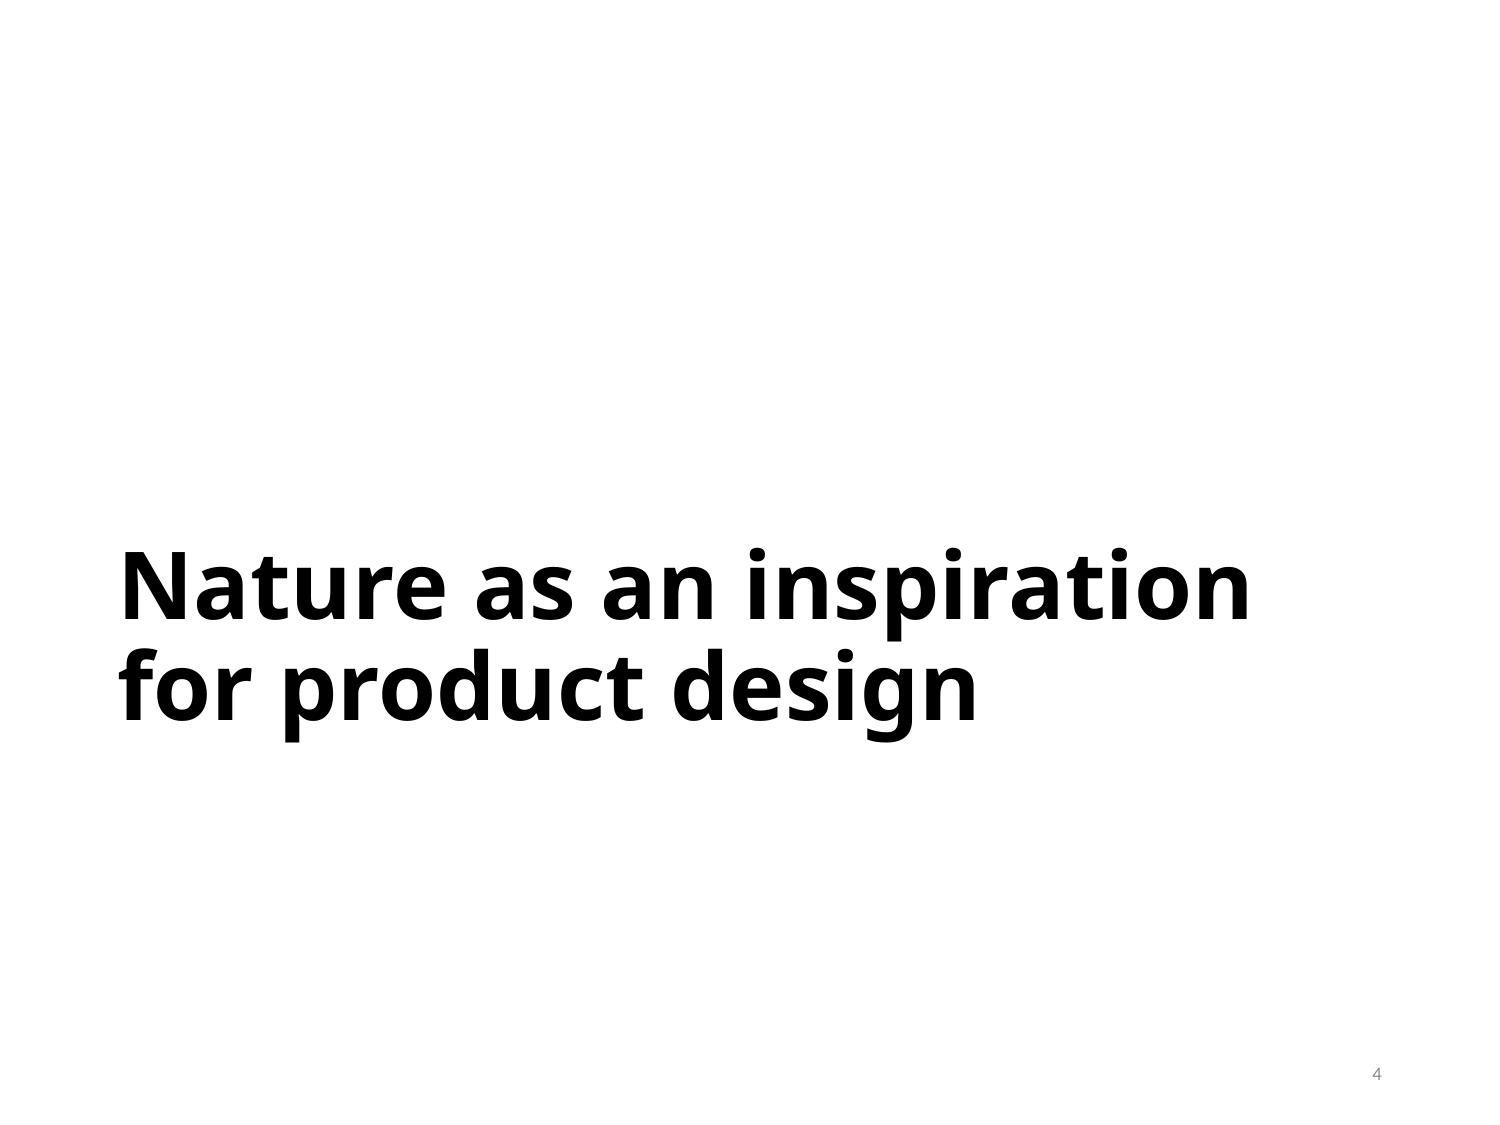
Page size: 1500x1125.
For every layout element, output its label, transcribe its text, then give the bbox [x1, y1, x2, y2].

slide_number 4 [1059, 1042, 1397, 1103]
title Nature as an inspiration for product design [102, 280, 1397, 749]
